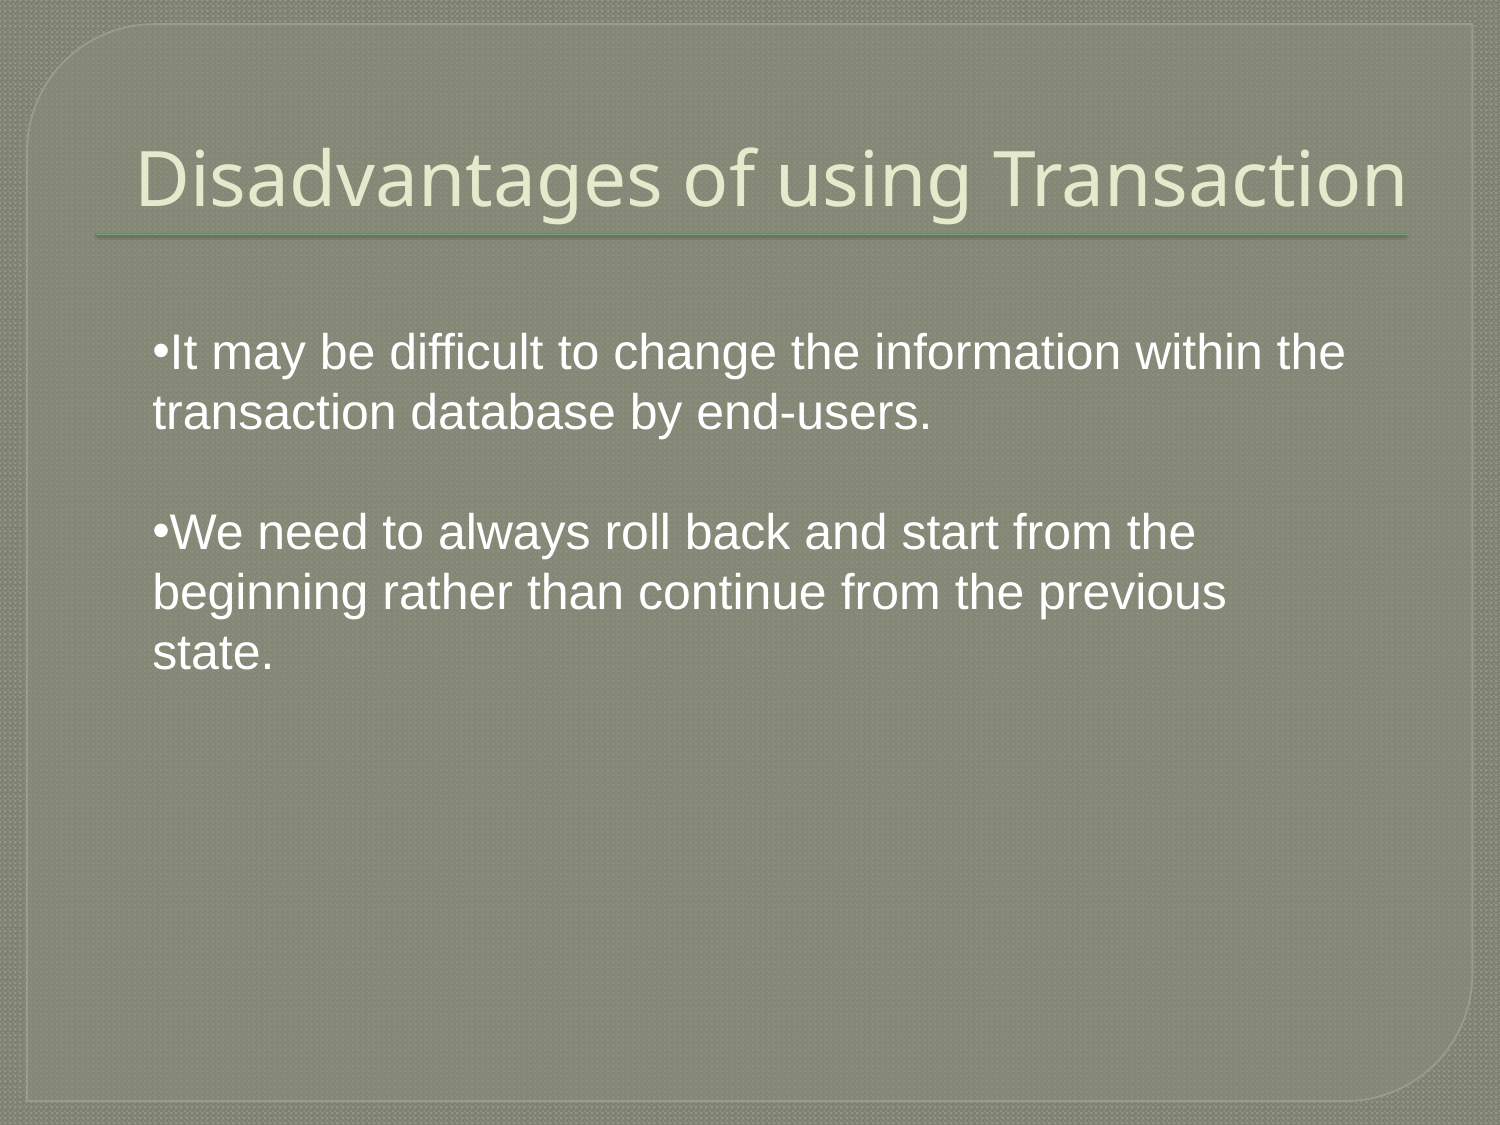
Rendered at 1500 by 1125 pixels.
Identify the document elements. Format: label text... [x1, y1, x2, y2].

title Disadvantages of using Transaction [75, 41, 1425, 229]
text_box It may be difficult to change the information within the transaction database by end-users. We need to always roll back and start from the beginning rather than continue from the previous state. [137, 312, 1363, 688]
